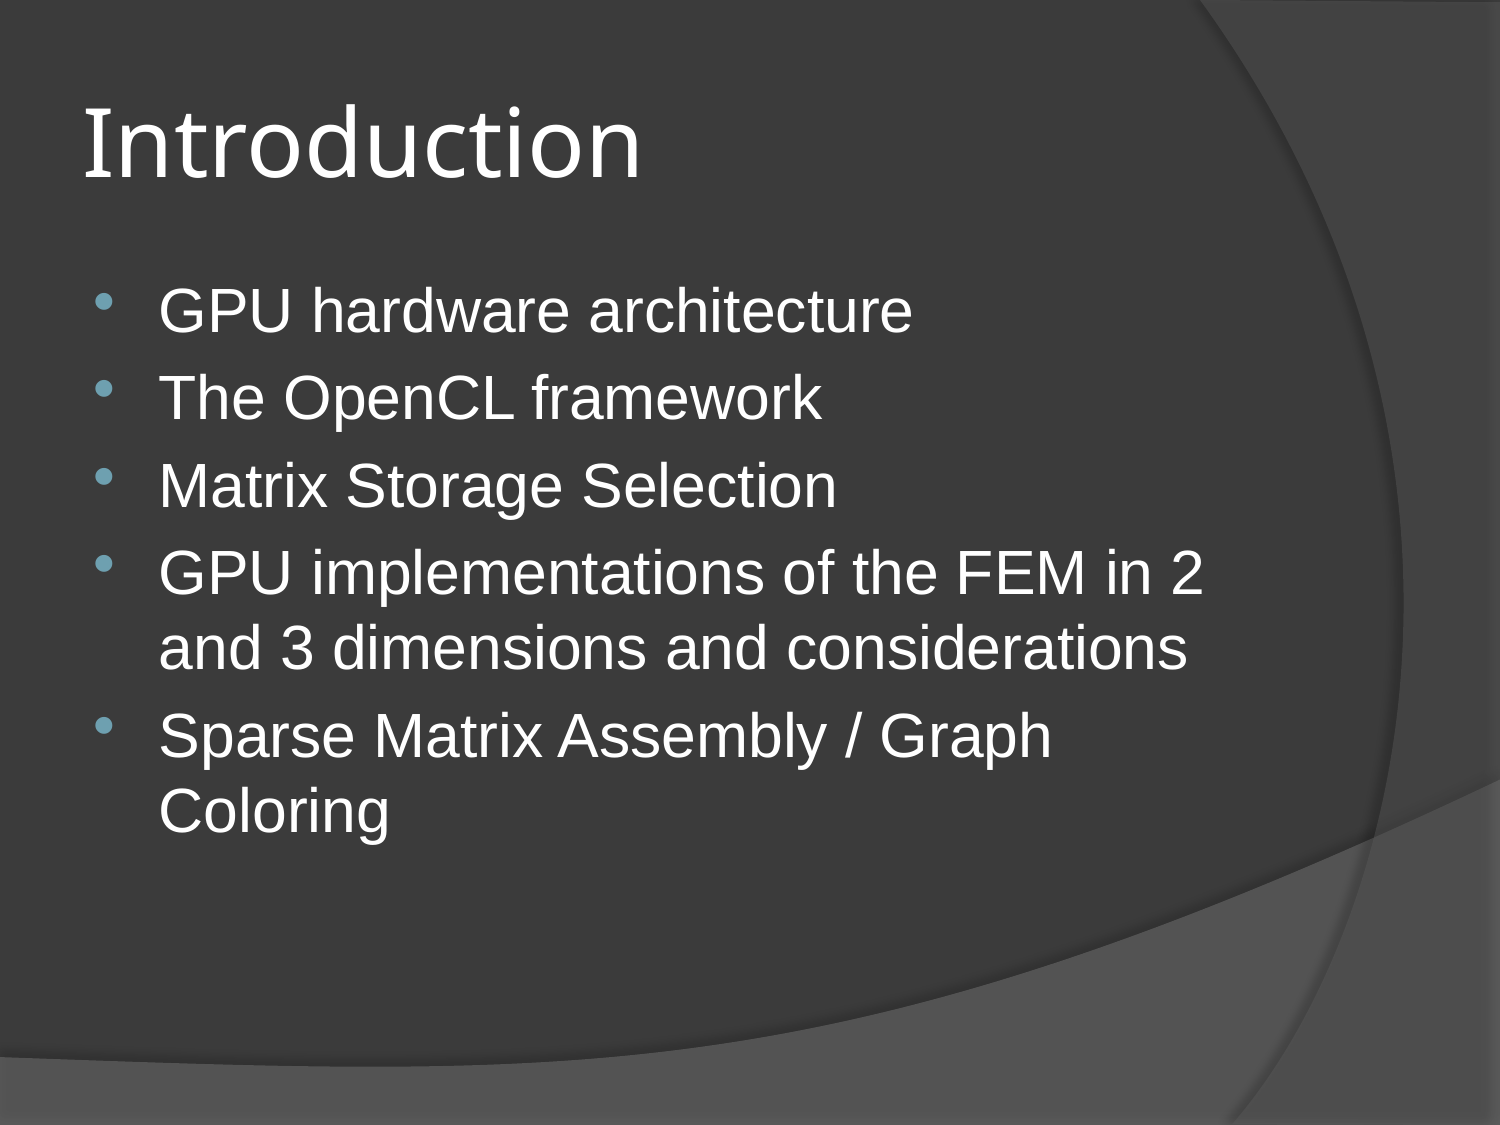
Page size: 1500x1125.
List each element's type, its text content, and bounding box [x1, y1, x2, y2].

list GPU hardware architecture The OpenCL framework Matrix Storage Selection GPU implementations of the FEM in 2 and 3 dimensions and considerations Sparse Matrix Assembly / Graph Coloring [75, 262, 1300, 1005]
title Introduction [75, 45, 1300, 233]
